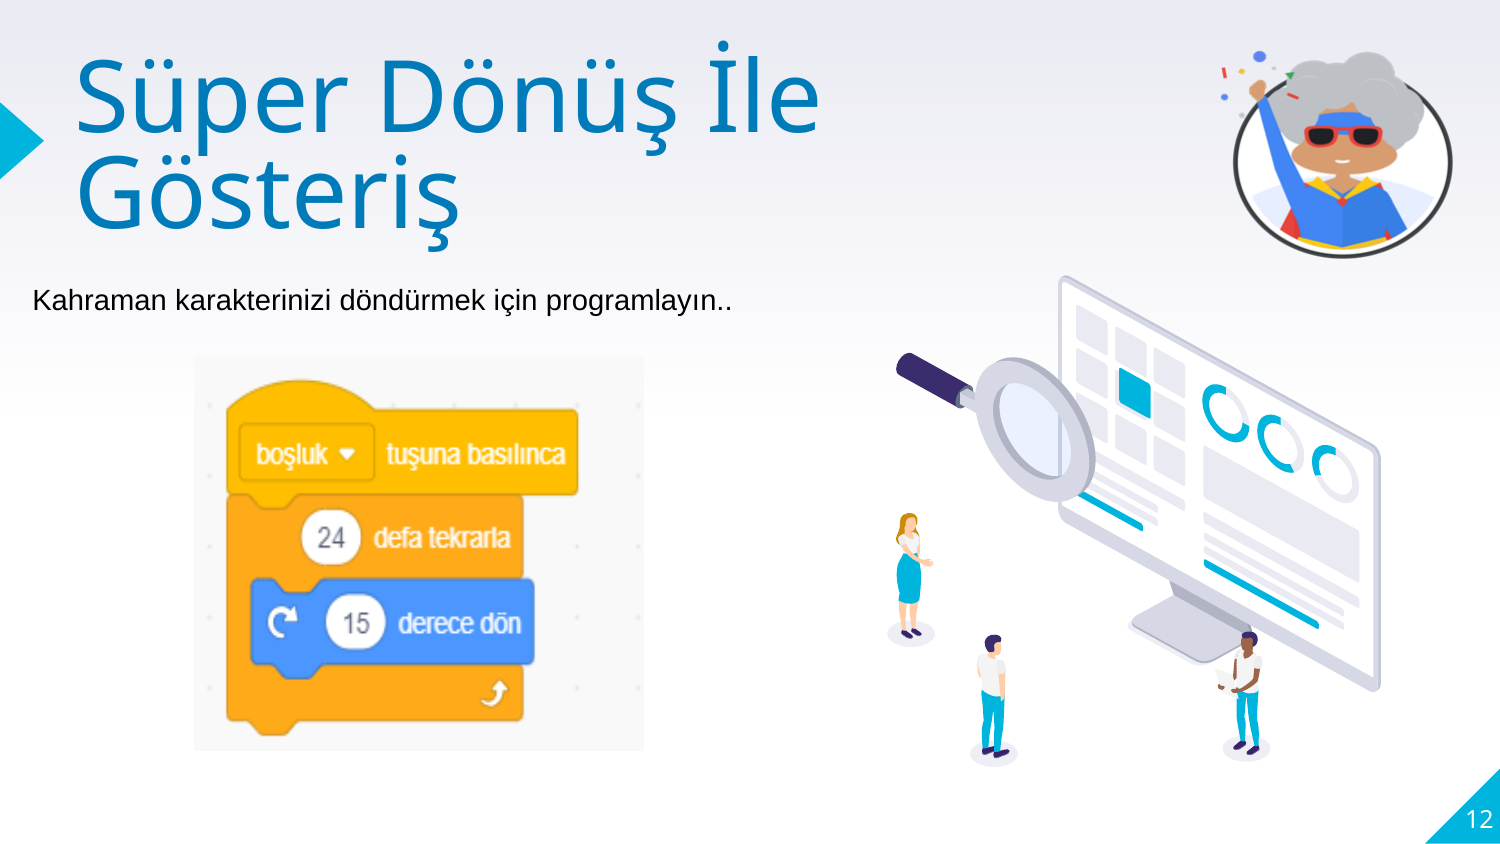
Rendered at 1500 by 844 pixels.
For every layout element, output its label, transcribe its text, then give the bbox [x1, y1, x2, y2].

picture [1203, 41, 1477, 280]
picture [194, 356, 644, 751]
slide_number 12 [1418, 760, 1494, 838]
title Süper Dönüş İle Gösteriş [74, 56, 1000, 234]
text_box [886, 274, 1382, 768]
text_box Kahraman karakterinizi döndürmek için programlayın.. [17, 273, 749, 324]
